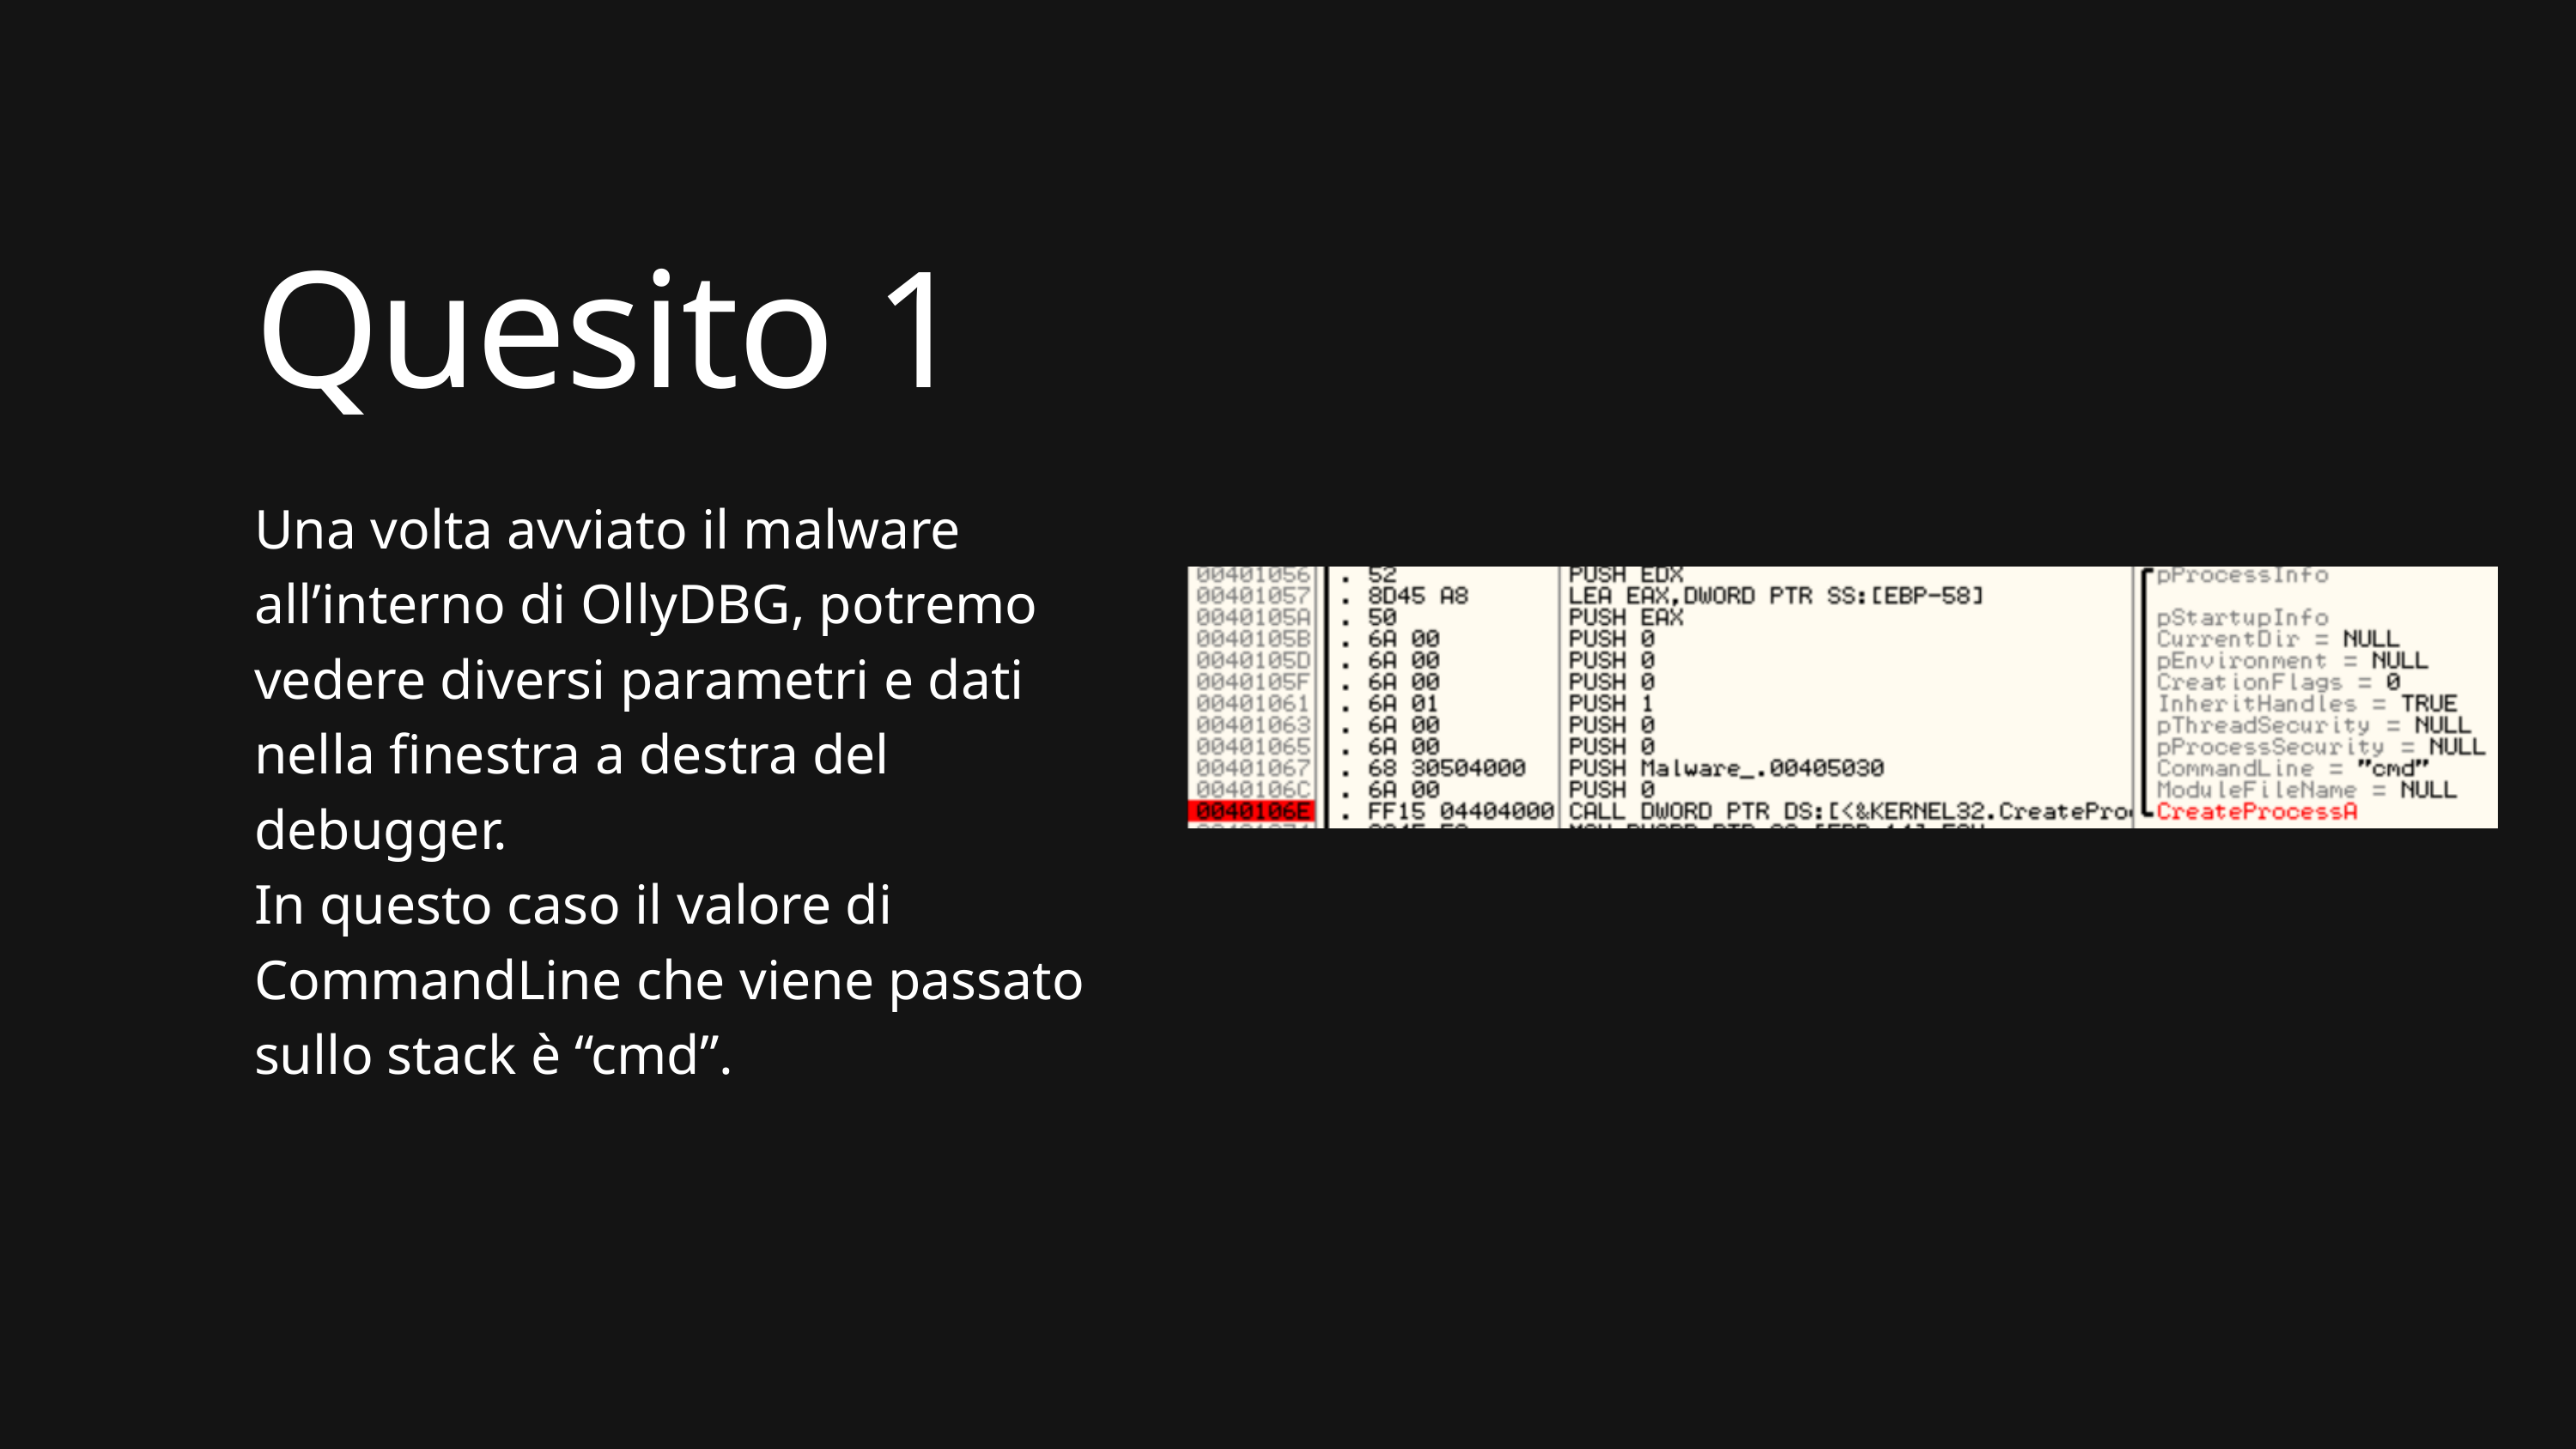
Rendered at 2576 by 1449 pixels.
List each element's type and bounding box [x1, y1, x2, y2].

text_box [1187, 567, 2498, 828]
text_box [253, 235, 1120, 1008]
